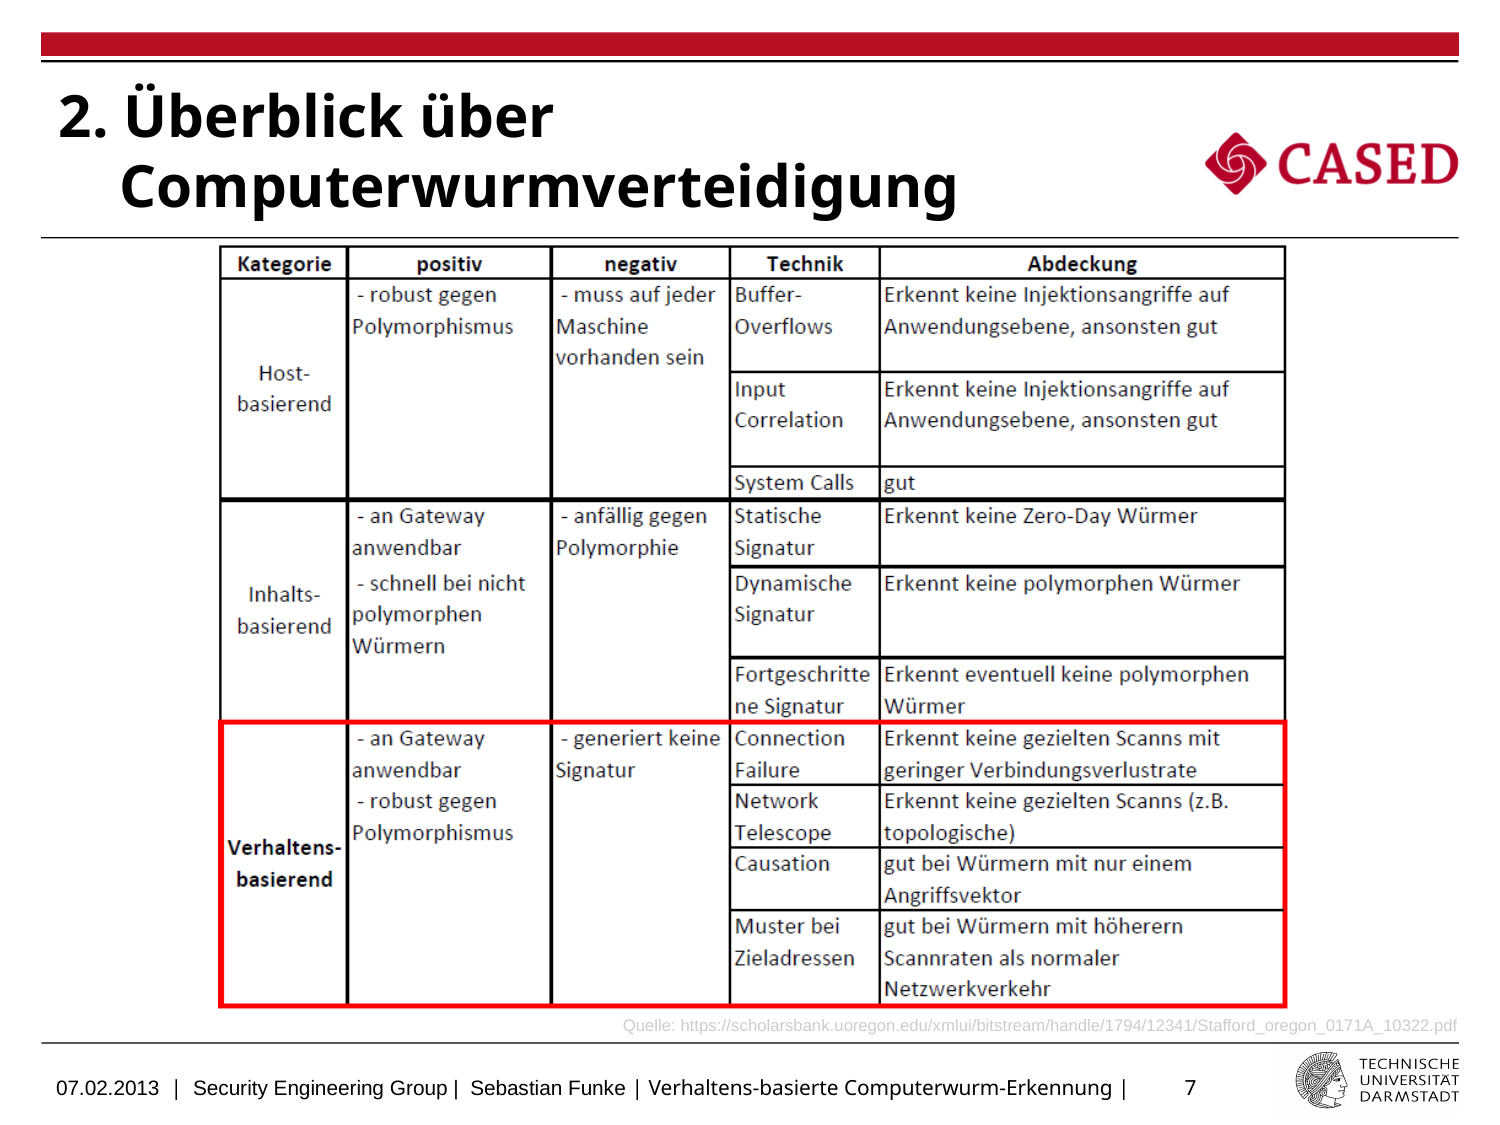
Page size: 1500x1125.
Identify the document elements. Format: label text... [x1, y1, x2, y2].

picture [1247, 131, 1459, 196]
title 2. Überblick über Computerwurmverteidigung [58, 79, 1247, 218]
text_box Quelle: https://scholarsbank.uoregon.edu/xmlui/bitstream/handle/1794/12341/Stafford_oregon_0171A_10322.pdf [608, 1007, 1500, 1043]
picture [1277, 1044, 1459, 1118]
picture [218, 243, 1290, 1011]
